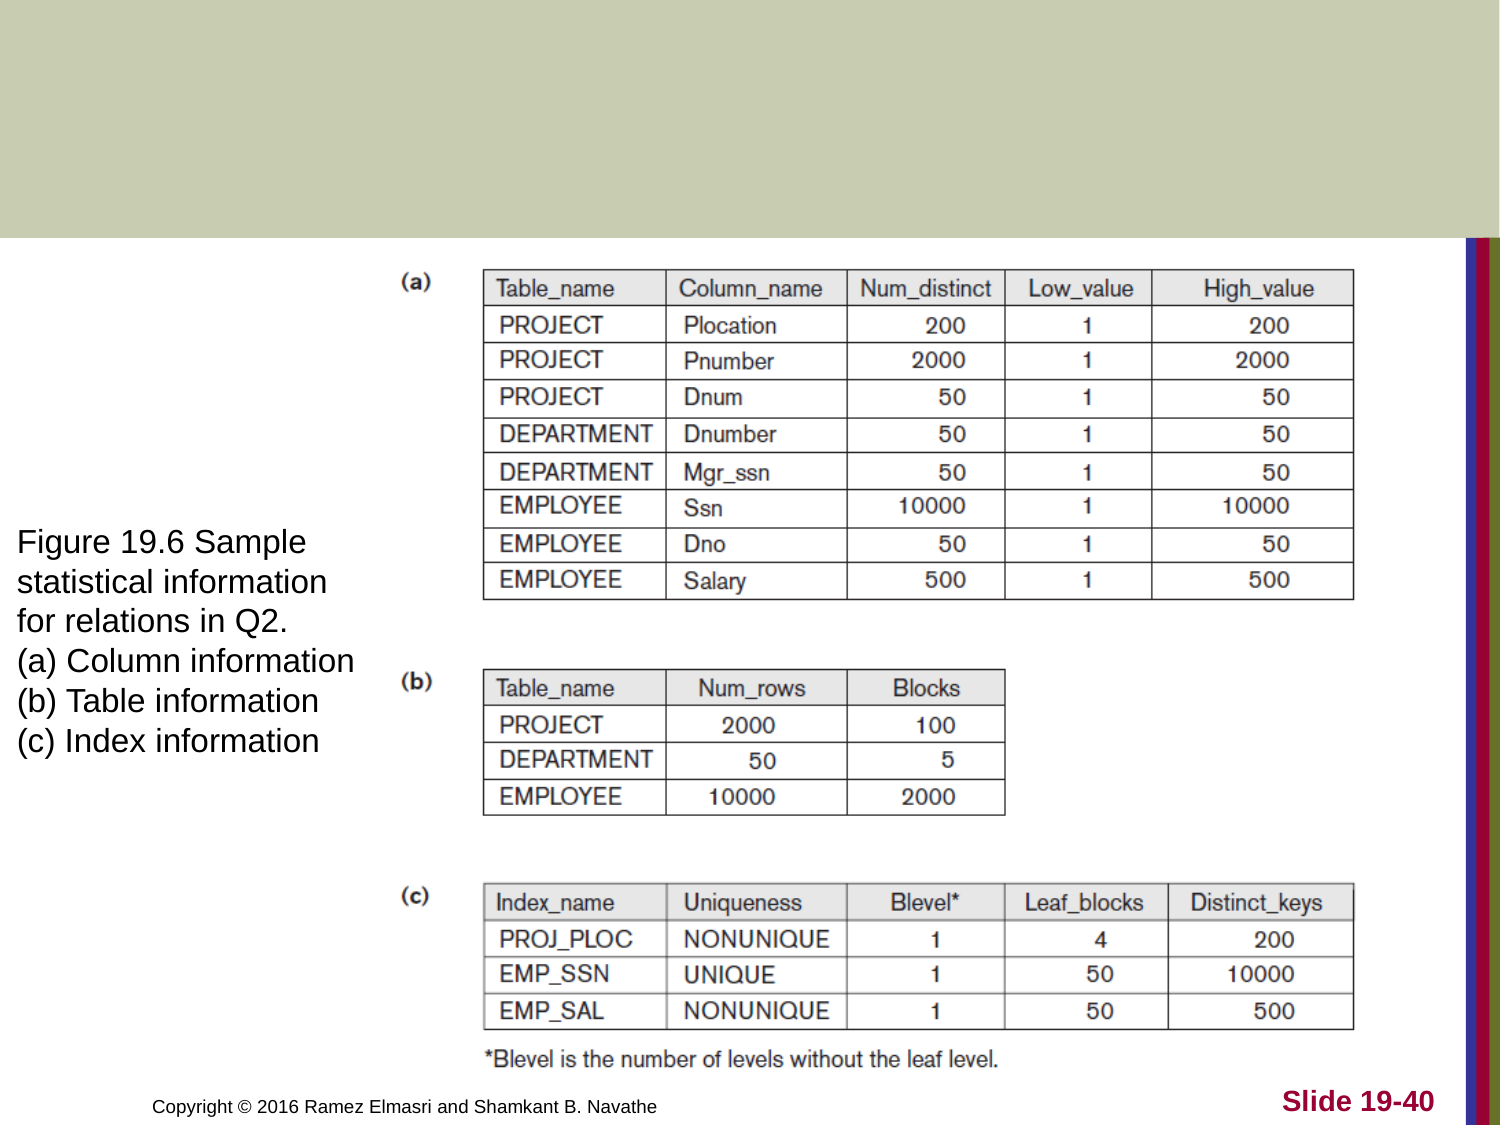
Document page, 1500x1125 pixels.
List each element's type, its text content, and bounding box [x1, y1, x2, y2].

picture [387, 261, 1376, 1088]
text_box Figure 19.6 Sample statistical information for relations in Q2. (a) Column information (b) Table information (c) Index information [2, 512, 375, 767]
slide_number Slide 19-40 [1137, 1049, 1451, 1125]
